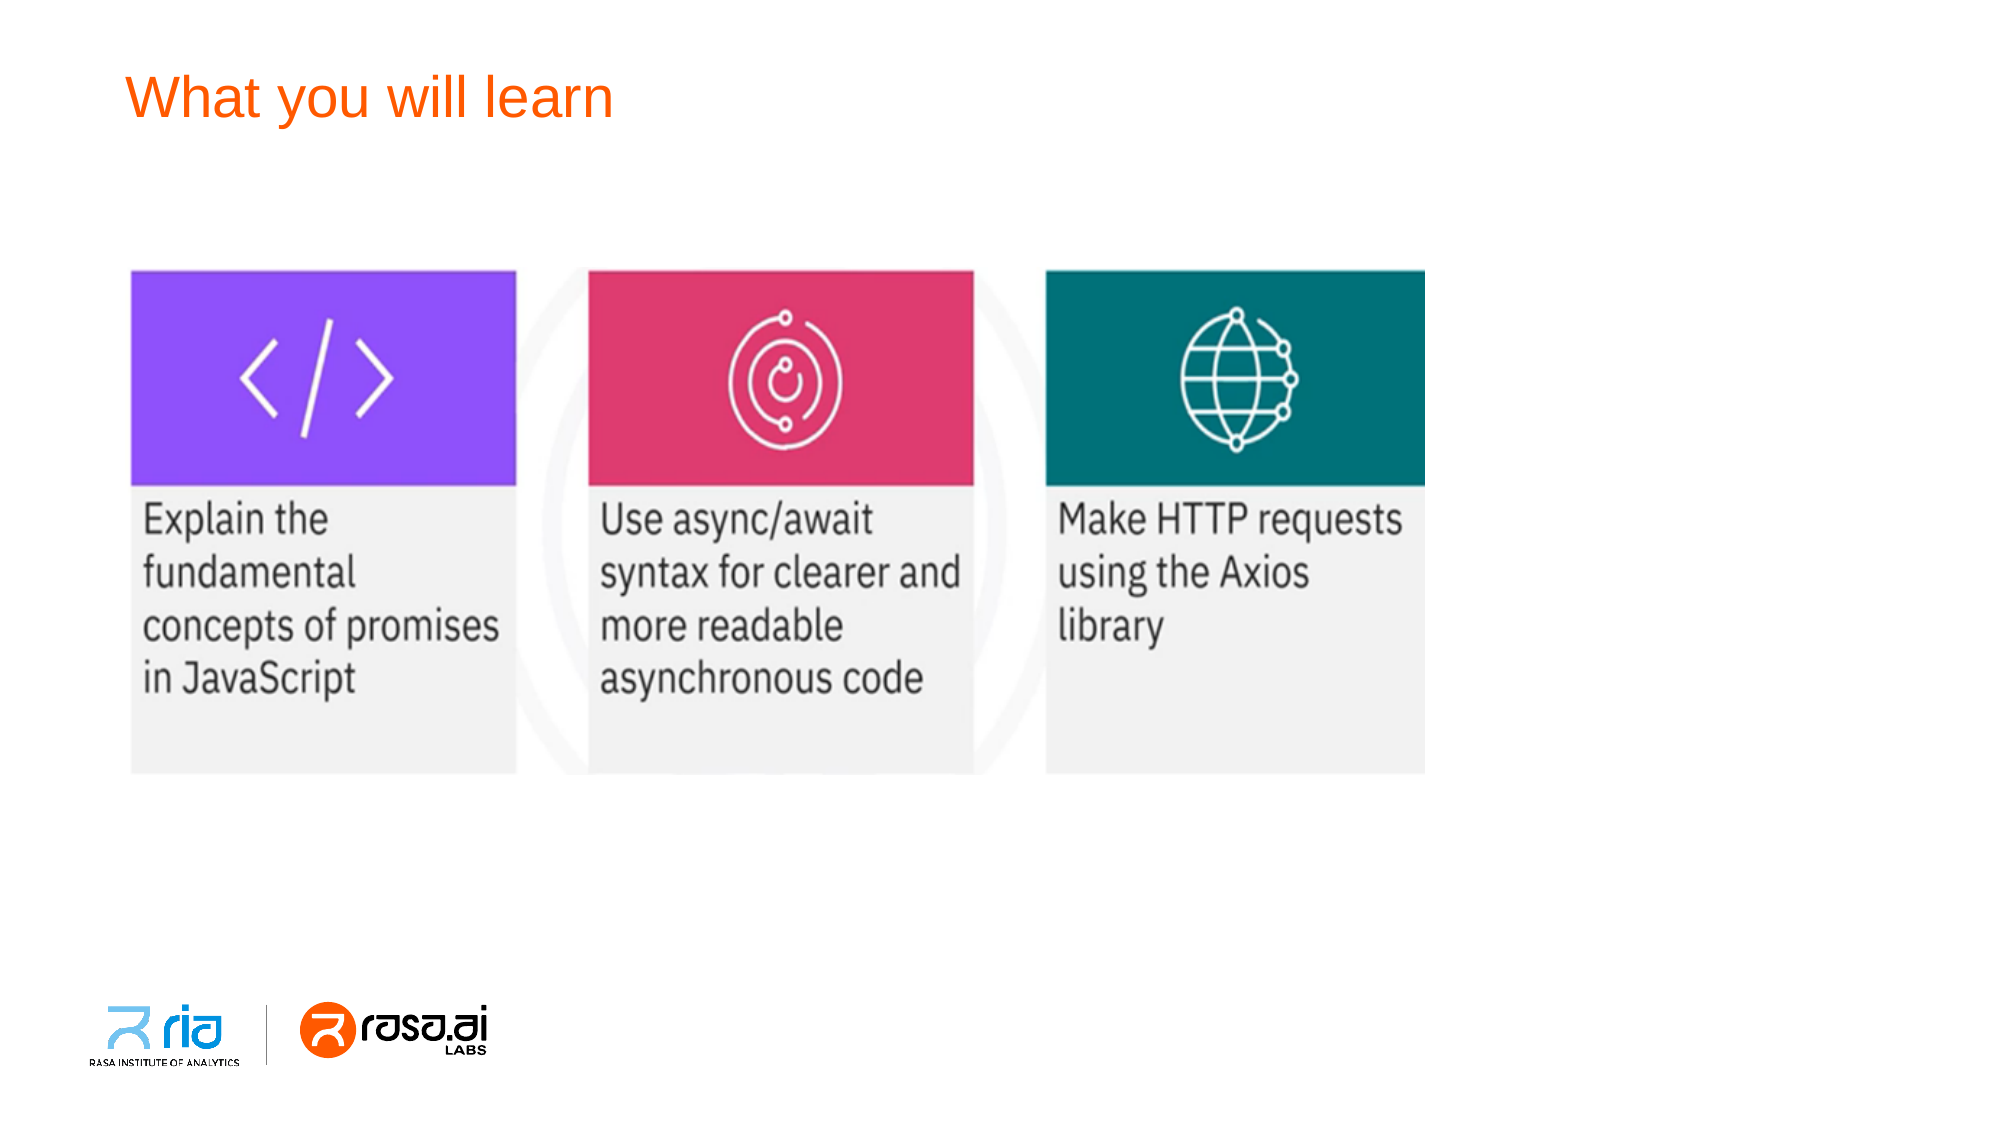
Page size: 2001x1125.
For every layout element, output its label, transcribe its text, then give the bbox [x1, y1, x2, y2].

title What you will learn [125, 59, 1791, 131]
picture [78, 992, 250, 1078]
picture [124, 266, 1425, 776]
